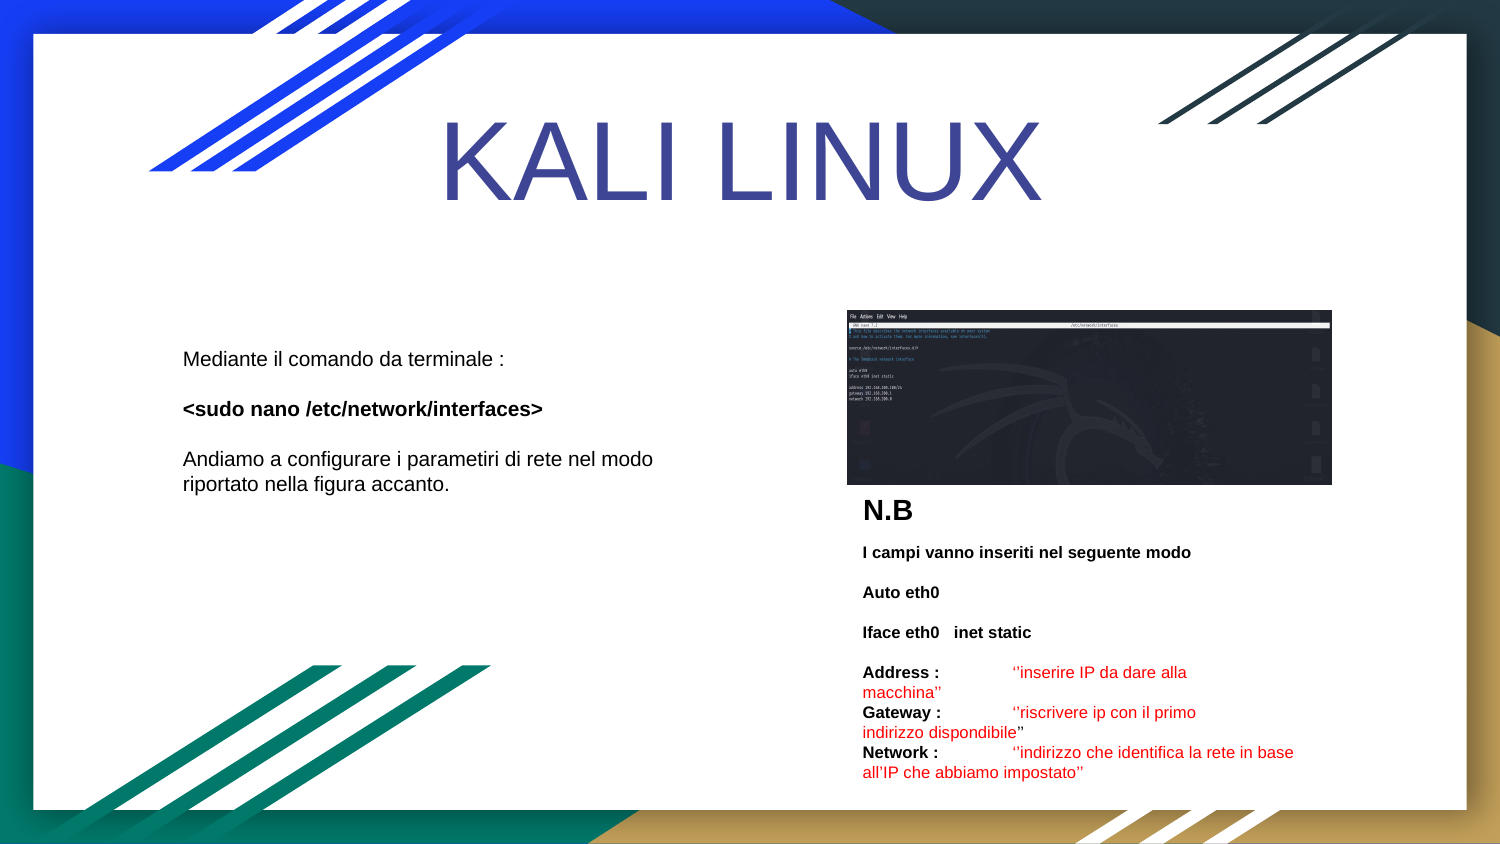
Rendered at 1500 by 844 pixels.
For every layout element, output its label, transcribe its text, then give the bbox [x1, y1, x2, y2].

text_box N.B [848, 492, 929, 534]
text_box I campi vanno inseriti nel seguente modo Auto eth0 Iface eth0 inet static Address : ‘’inserire IP da dare alla macchina’’ Gateway : ‘’riscrivere ip con il primo indirizzo dispondibile’’ Network : ‘’indirizzo che identifica la rete in base all’IP che abbiamo impostato’’ [847, 534, 1332, 827]
text_box KALI LINUX [423, 79, 1061, 230]
picture [847, 309, 1332, 485]
text_box Mediante il comando da terminale : <sudo nano /etc/network/interfaces> Andiamo a configurare i parametiri di rete nel modo riportato nella figura accanto. [168, 338, 674, 504]
